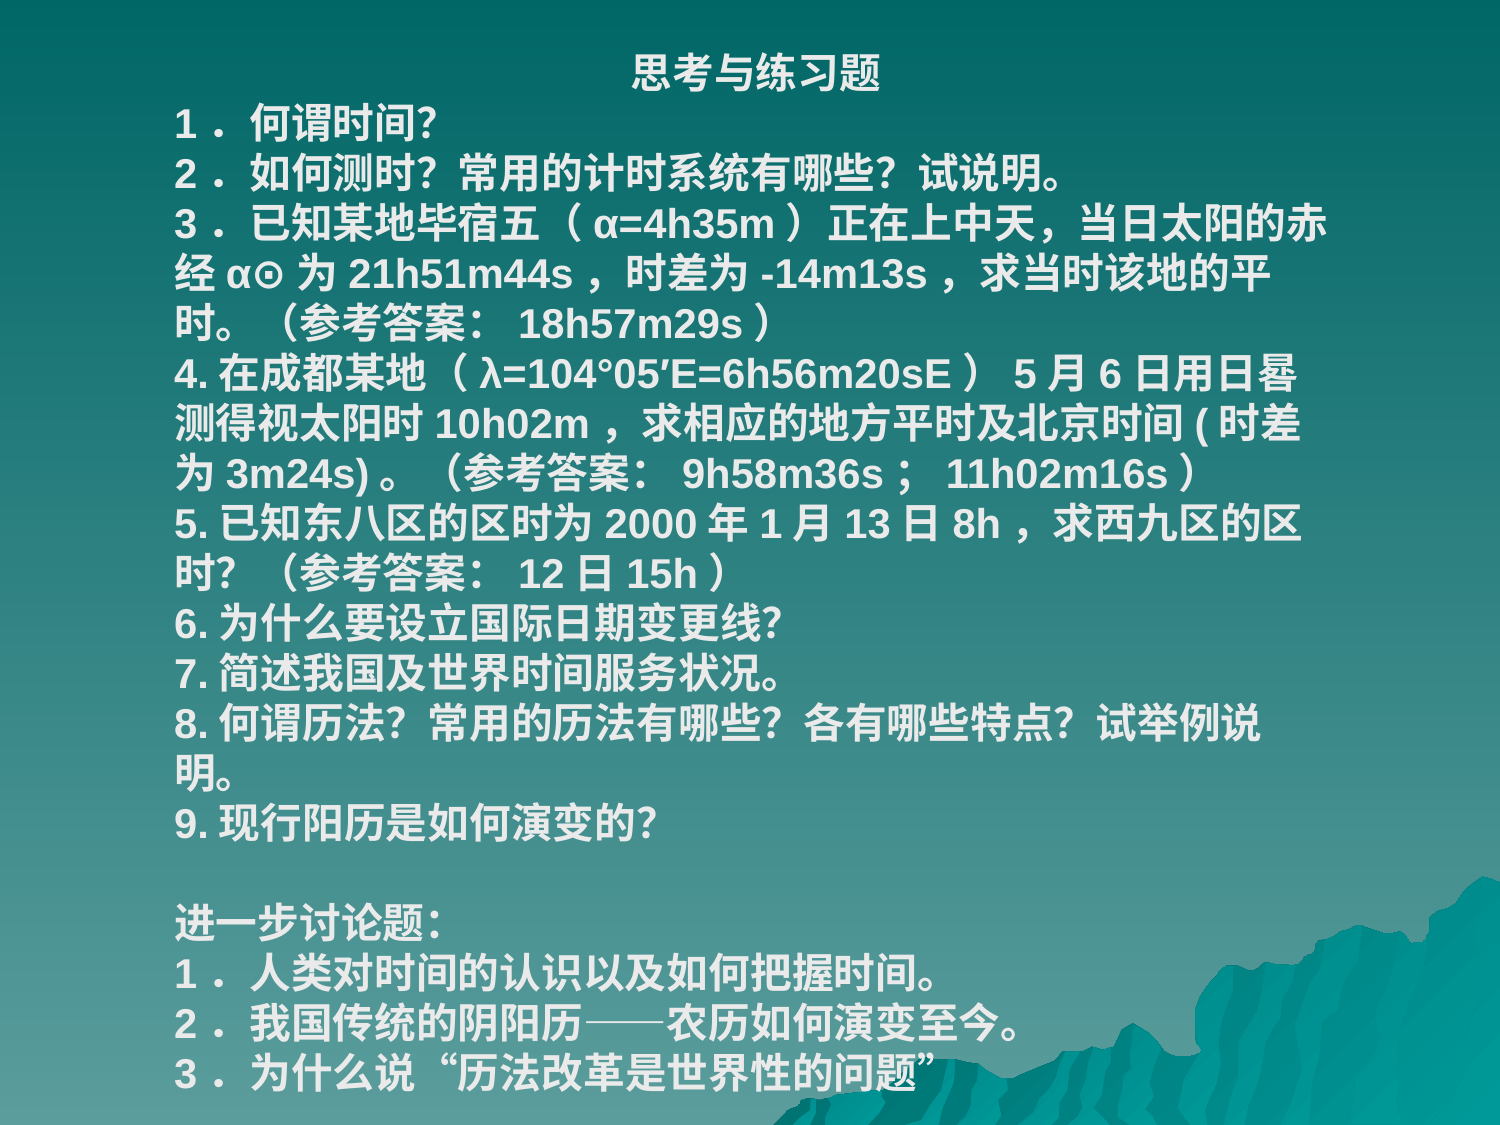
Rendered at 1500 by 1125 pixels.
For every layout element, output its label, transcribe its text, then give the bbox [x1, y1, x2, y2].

text_box 思考与练习题 1．何谓时间？ 2．如何测时？常用的计时系统有哪些？试说明。 3．已知某地毕宿五（α=4h35m）正在上中天，当日太阳的赤经α⊙为21h51m44s，时差为-14m13s，求当时该地的平时。（参考答案：18h57m29s） 4.在成都某地（λ=104°05′E=6h56m20sE）5月6日用日晷测得视太阳时10h02m，求相应的地方平时及北京时间(时差为3m24s)。（参考答案：9h58m36s；11h02m16s） 5.已知东八区的区时为2000年1月13日8h，求西九区的区时？（参考答案：12日15h） 6.为什么要设立国际日期变更线？ 7.简述我国及世界时间服务状况。 8.何谓历法？常用的历法有哪些？各有哪些特点？试举例说明。 9.现行阳历是如何演变的？ 进一步讨论题： 1．人类对时间的认识以及如何把握时间。 2．我国传统的阴阳历——农历如何演变至今。 3．为什么说“历法改革是世界性的问题” [159, 39, 1353, 1105]
